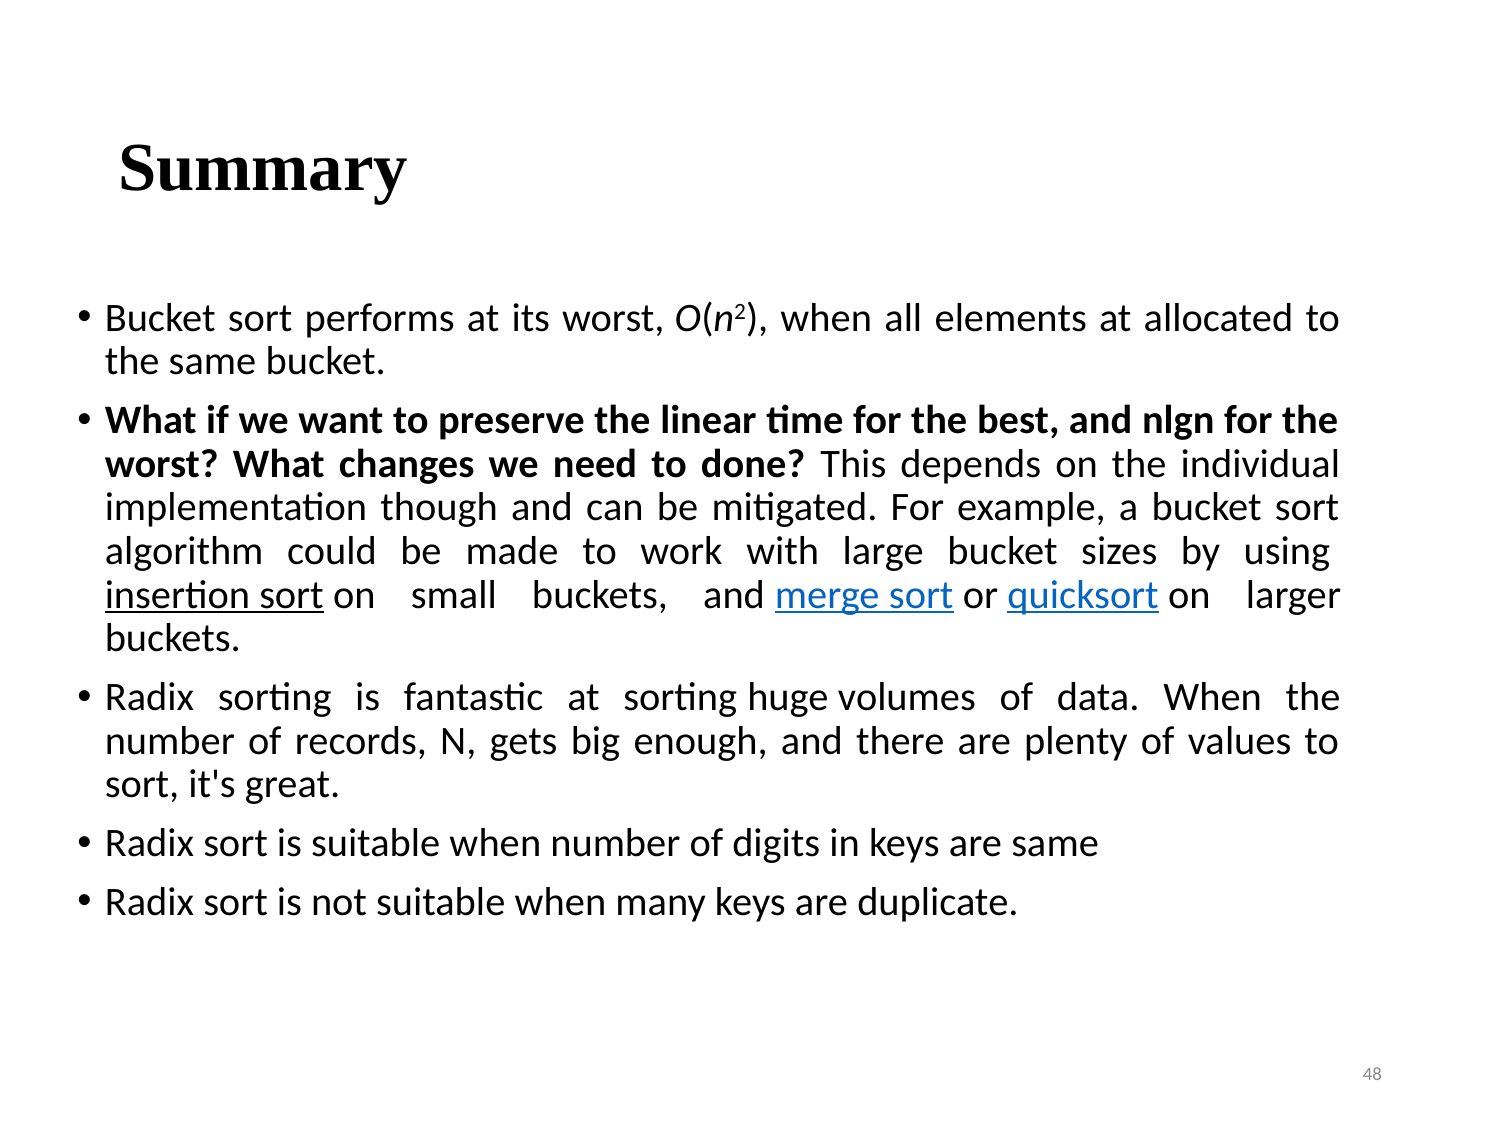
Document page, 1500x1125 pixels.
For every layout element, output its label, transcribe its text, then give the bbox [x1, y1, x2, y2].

list Bucket sort performs at its worst, O(n​2​​), when all elements at allocated to the same bucket. What if we want to preserve the linear time for the best, and nlgn for the worst? What changes we need to done? This depends on the individual implementation though and can be mitigated. For example, a bucket sort algorithm could be made to work with large bucket sizes by using insertion sort on small buckets, and merge sort or quicksort on larger buckets. Radix sorting is fantastic at sorting huge volumes of data. When the number of records, N, gets big enough, and there are plenty of values to sort, it's great. Radix sort is suitable when number of digits in keys are same Radix sort is not suitable when many keys are duplicate. [62, 224, 1357, 939]
slide_number ‹#› [1059, 1042, 1397, 1103]
title Summary [103, 59, 1397, 278]
